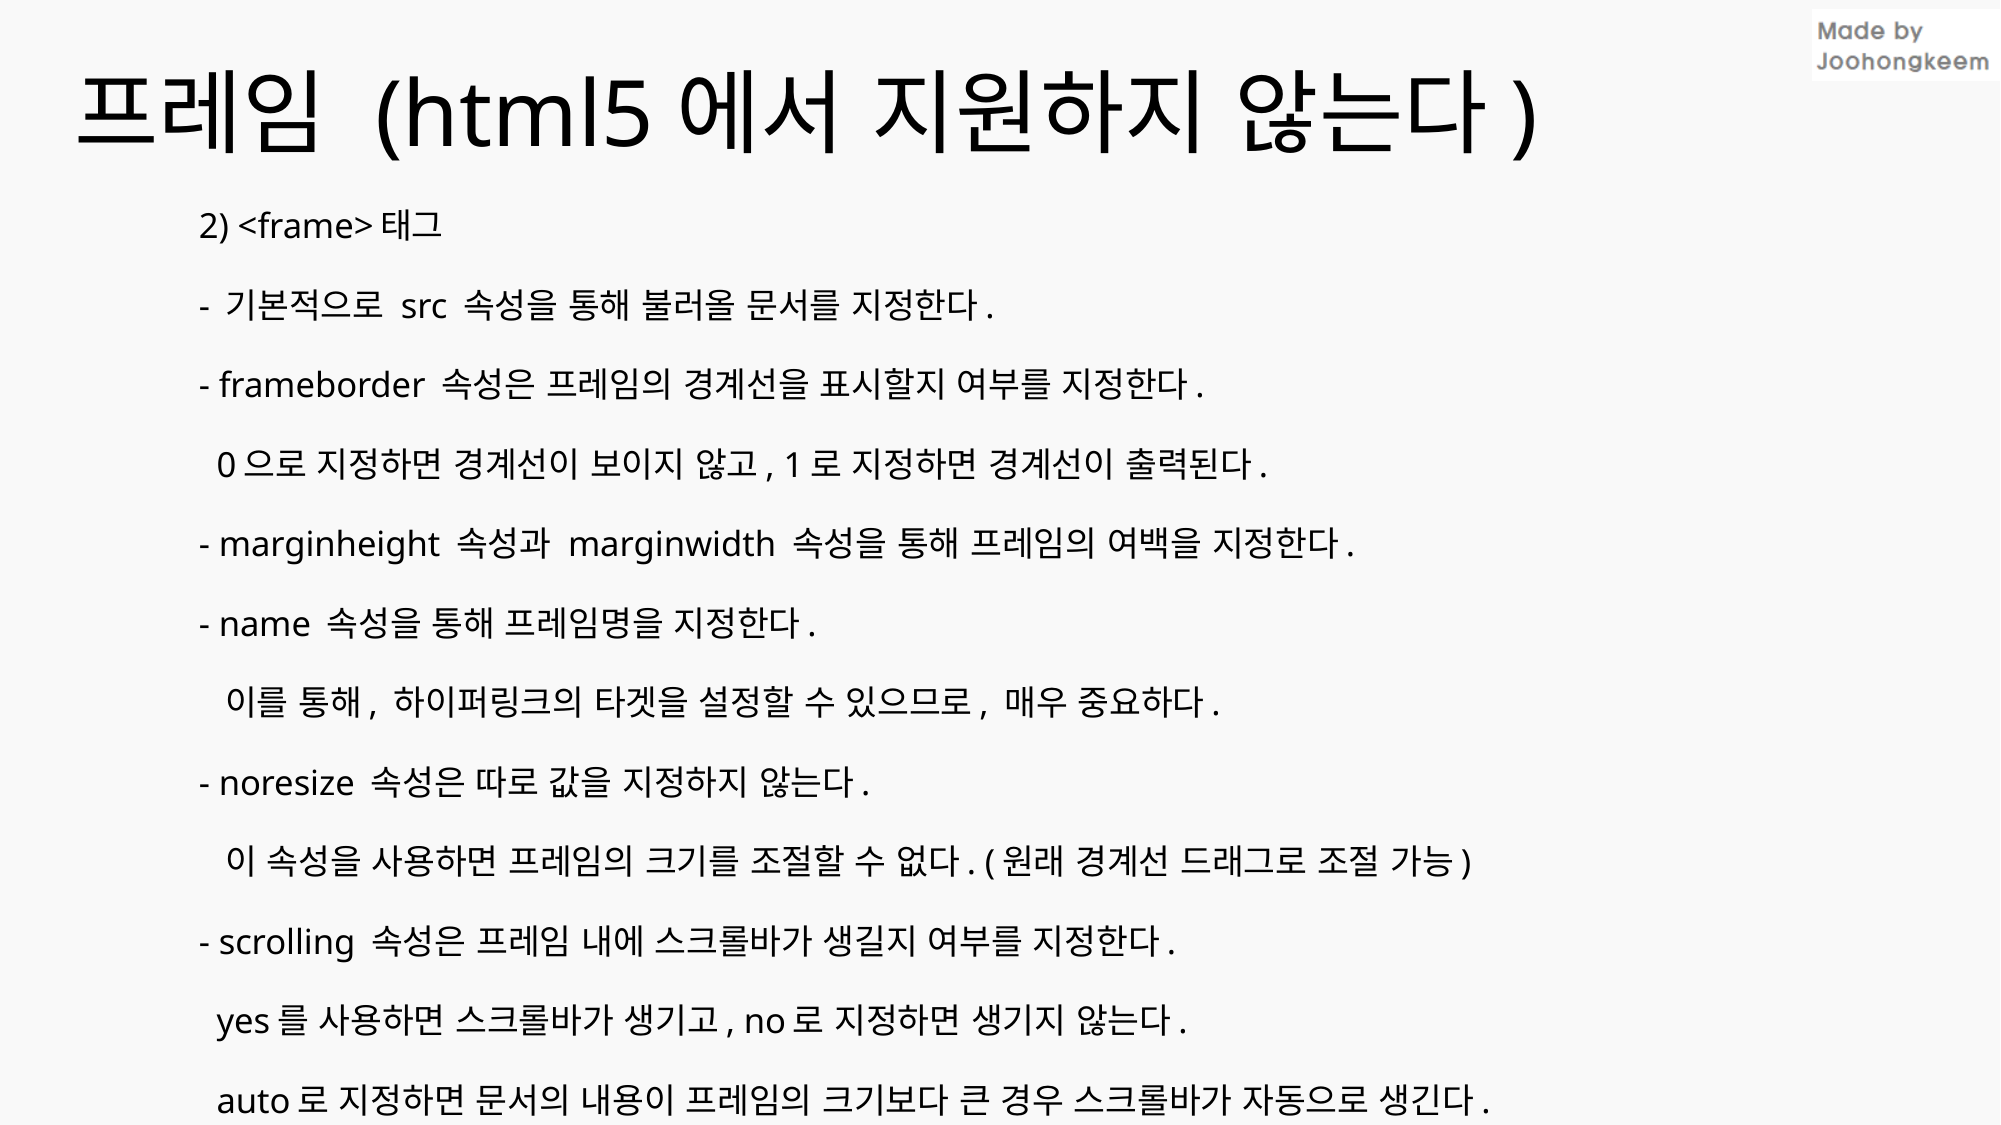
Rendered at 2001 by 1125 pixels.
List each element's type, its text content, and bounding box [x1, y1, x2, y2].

list 2) <frame>태그 - 기본적으로 src 속성을 통해 불러올 문서를 지정한다. - frameborder 속성은 프레임의 경계선을 표시할지 여부를 지정한다. 0으로 지정하면 경계선이 보이지 않고, 1로 지정하면 경계선이 출력된다. - marginheight 속성과 marginwidth 속성을 통해 프레임의 여백을 지정한다. - name 속성을 통해 프레임명을 지정한다. 이를 통해, 하이퍼링크의 타겟을 설정할 수 있으므로, 매우 중요하다. - noresize 속성은 따로 값을 지정하지 않는다. 이 속성을 사용하면 프레임의 크기를 조절할 수 없다. (원래 경계선 드래그로 조절 가능) - scrolling 속성은 프레임 내에 스크롤바가 생길지 여부를 지정한다. yes를 사용하면 스크롤바가 생기고, no로 지정하면 생기지 않는다. auto로 지정하면 문서의 내용이 프레임의 크기보다 큰 경우 스크롤바가 자동으로 생긴다. [59, 175, 1941, 1125]
picture [1812, 9, 2000, 81]
title 프레임 (html5에서 지원하지 않는다) [59, 8, 1785, 226]
